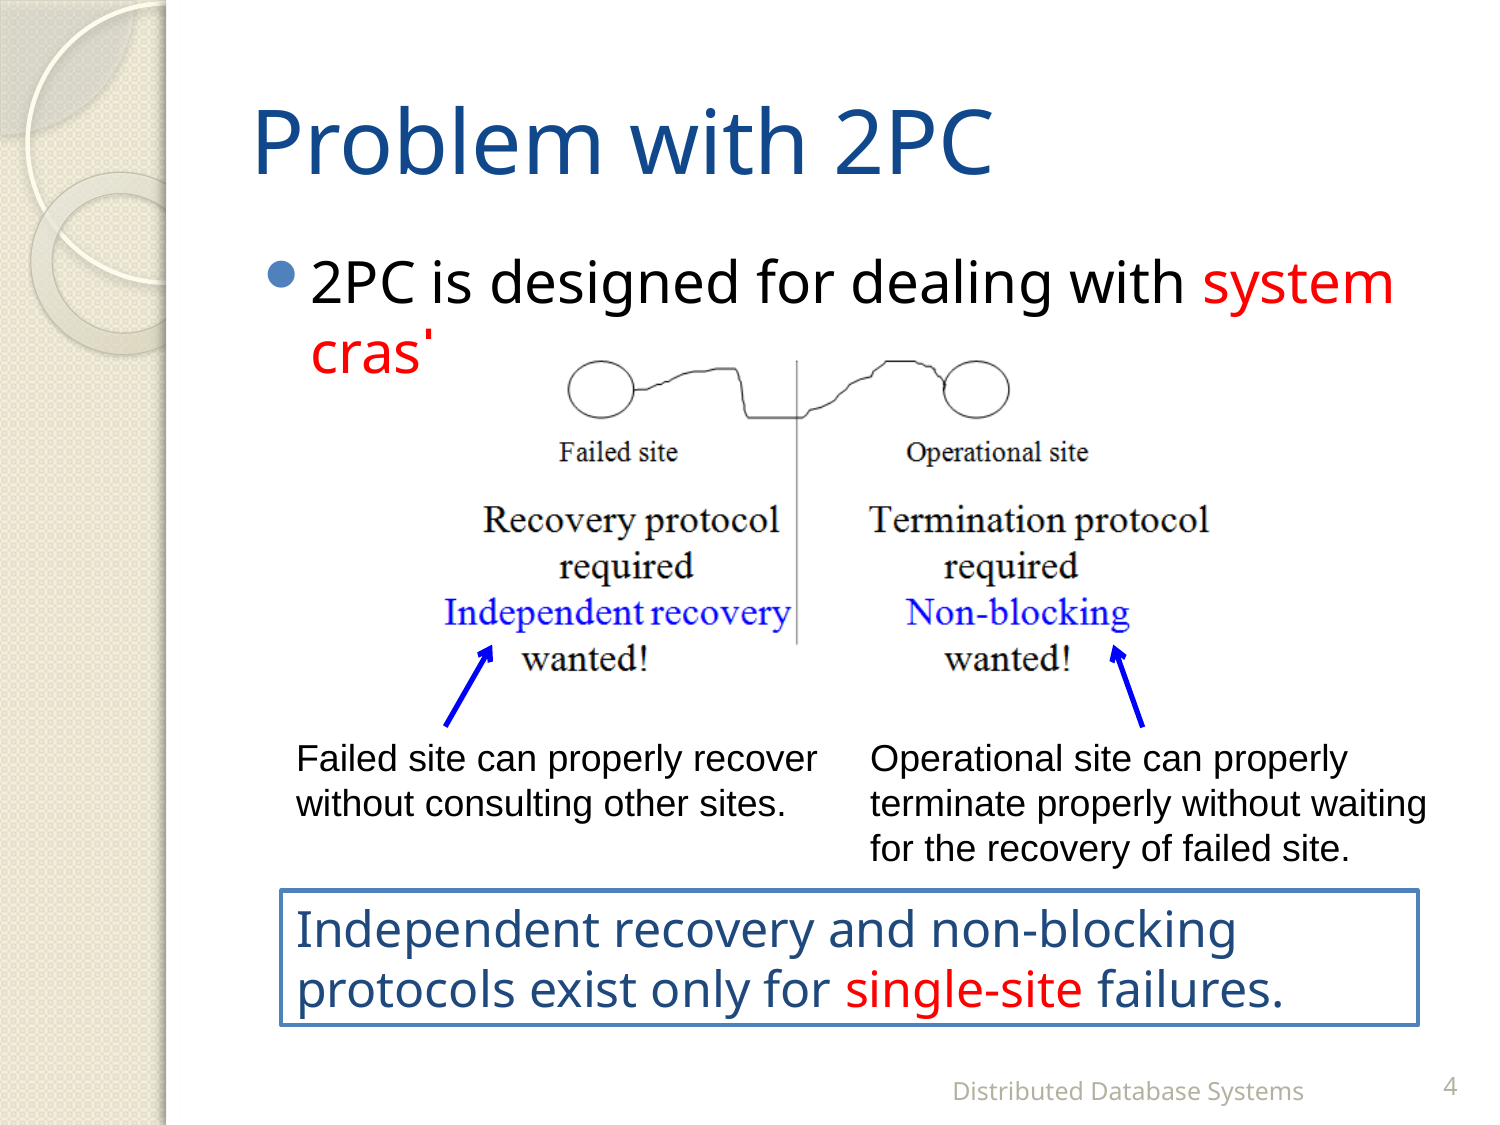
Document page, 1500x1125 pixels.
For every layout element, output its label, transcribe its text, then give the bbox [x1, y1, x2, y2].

picture [421, 339, 1219, 683]
title Problem with 2PC [235, 45, 1466, 233]
list 2PC is designed for dealing with system crashes. [235, 237, 1466, 622]
text_box Failed site can properly recover without consulting other sites. [281, 726, 844, 832]
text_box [427, 661, 510, 710]
text_box Independent recovery and non-blocking protocols exist only for single-site failures. [279, 888, 1420, 1027]
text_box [1086, 670, 1170, 701]
footer Distributed Database Systems [937, 1034, 1413, 1113]
slide_number 4 [1413, 1034, 1488, 1113]
text_box Operational site can properly terminate properly without waiting for the recovery of failed site. [855, 726, 1453, 877]
